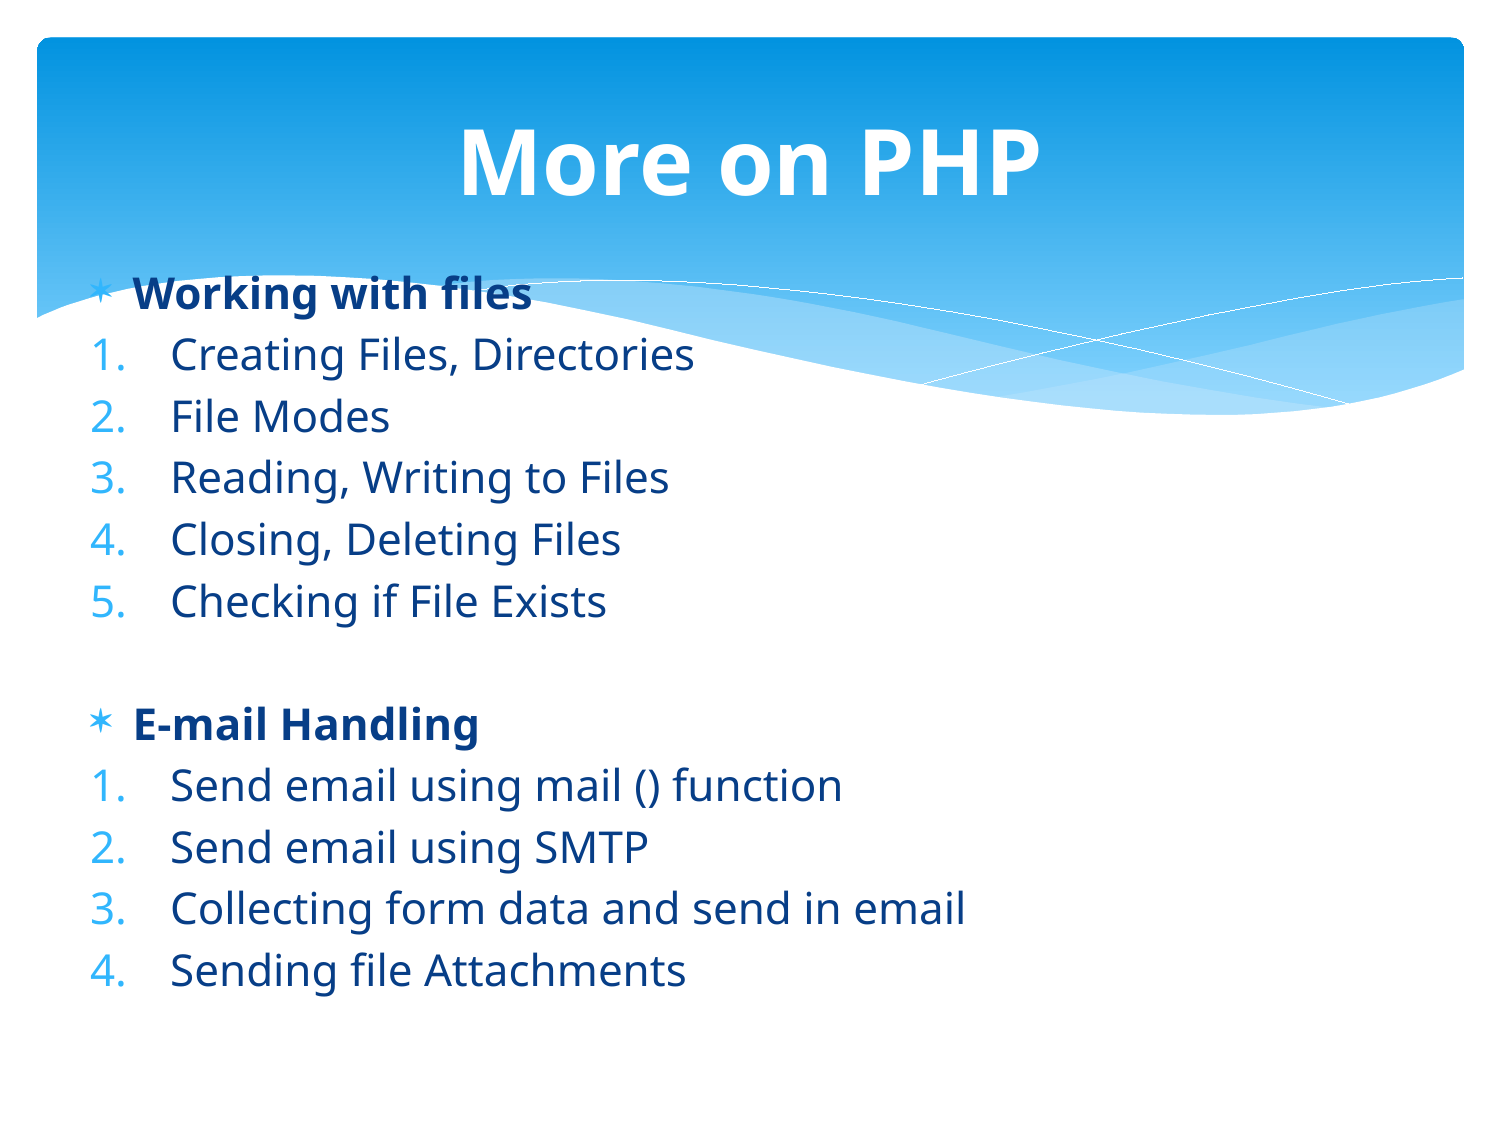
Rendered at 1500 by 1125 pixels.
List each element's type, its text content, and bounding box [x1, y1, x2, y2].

title More on PHP [75, 55, 1425, 261]
list Working with files Creating Files, Directories File Modes Reading, Writing to Files Closing, Deleting Files Checking if File Exists E-mail Handling Send email using mail () function Send email using SMTP Collecting form data and send in email Sending file Attachments [75, 261, 1425, 1005]
